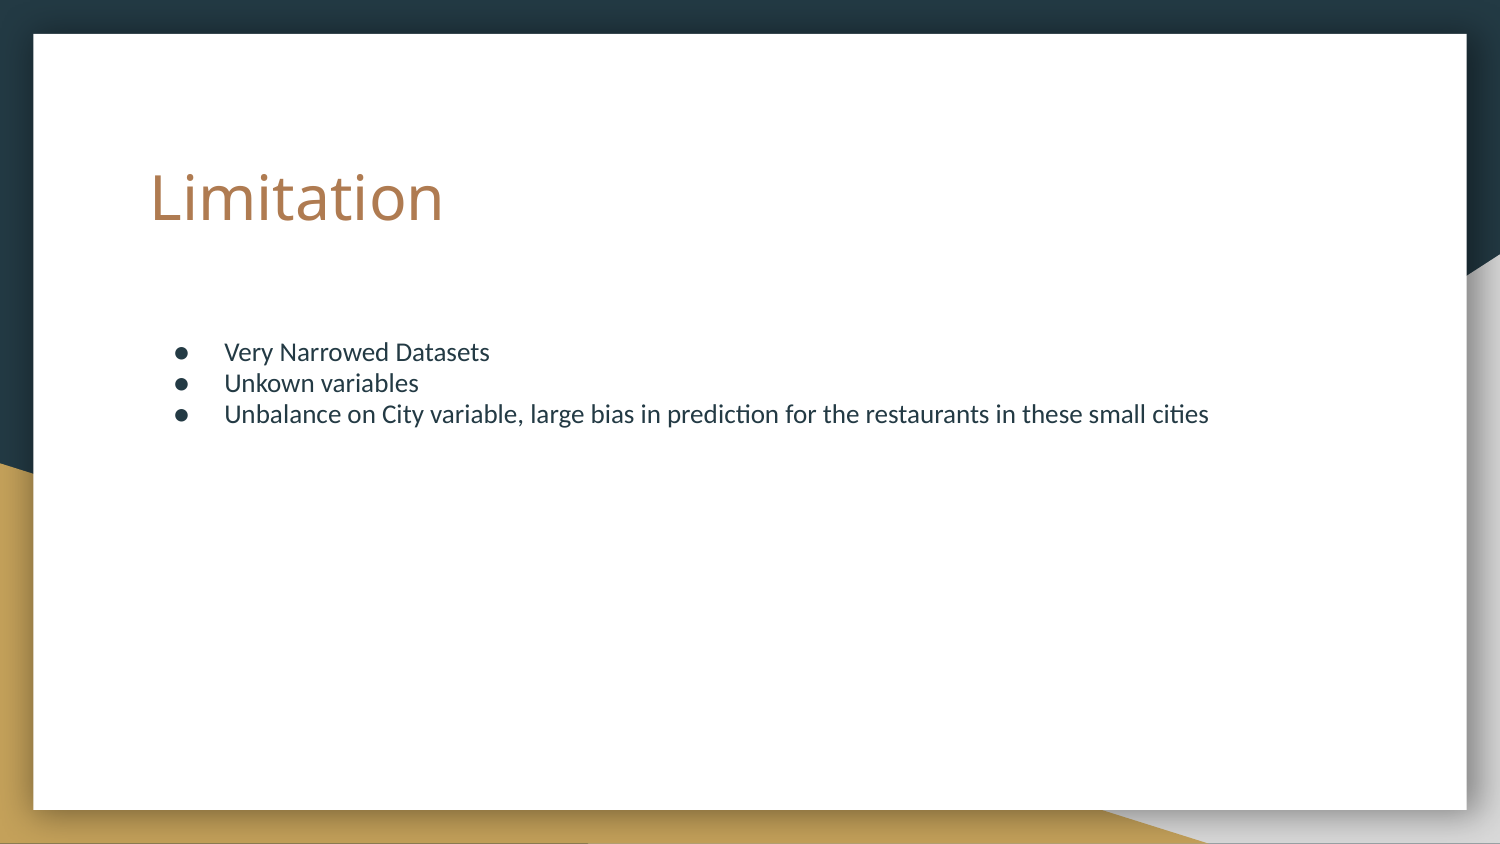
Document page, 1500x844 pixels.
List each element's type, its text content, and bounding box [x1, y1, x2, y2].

list Very Narrowed Datasets Unkown variables Unbalance on City variable, large bias in prediction for the restaurants in these small cities [134, 322, 1366, 724]
title Limitation [134, 138, 1366, 296]
